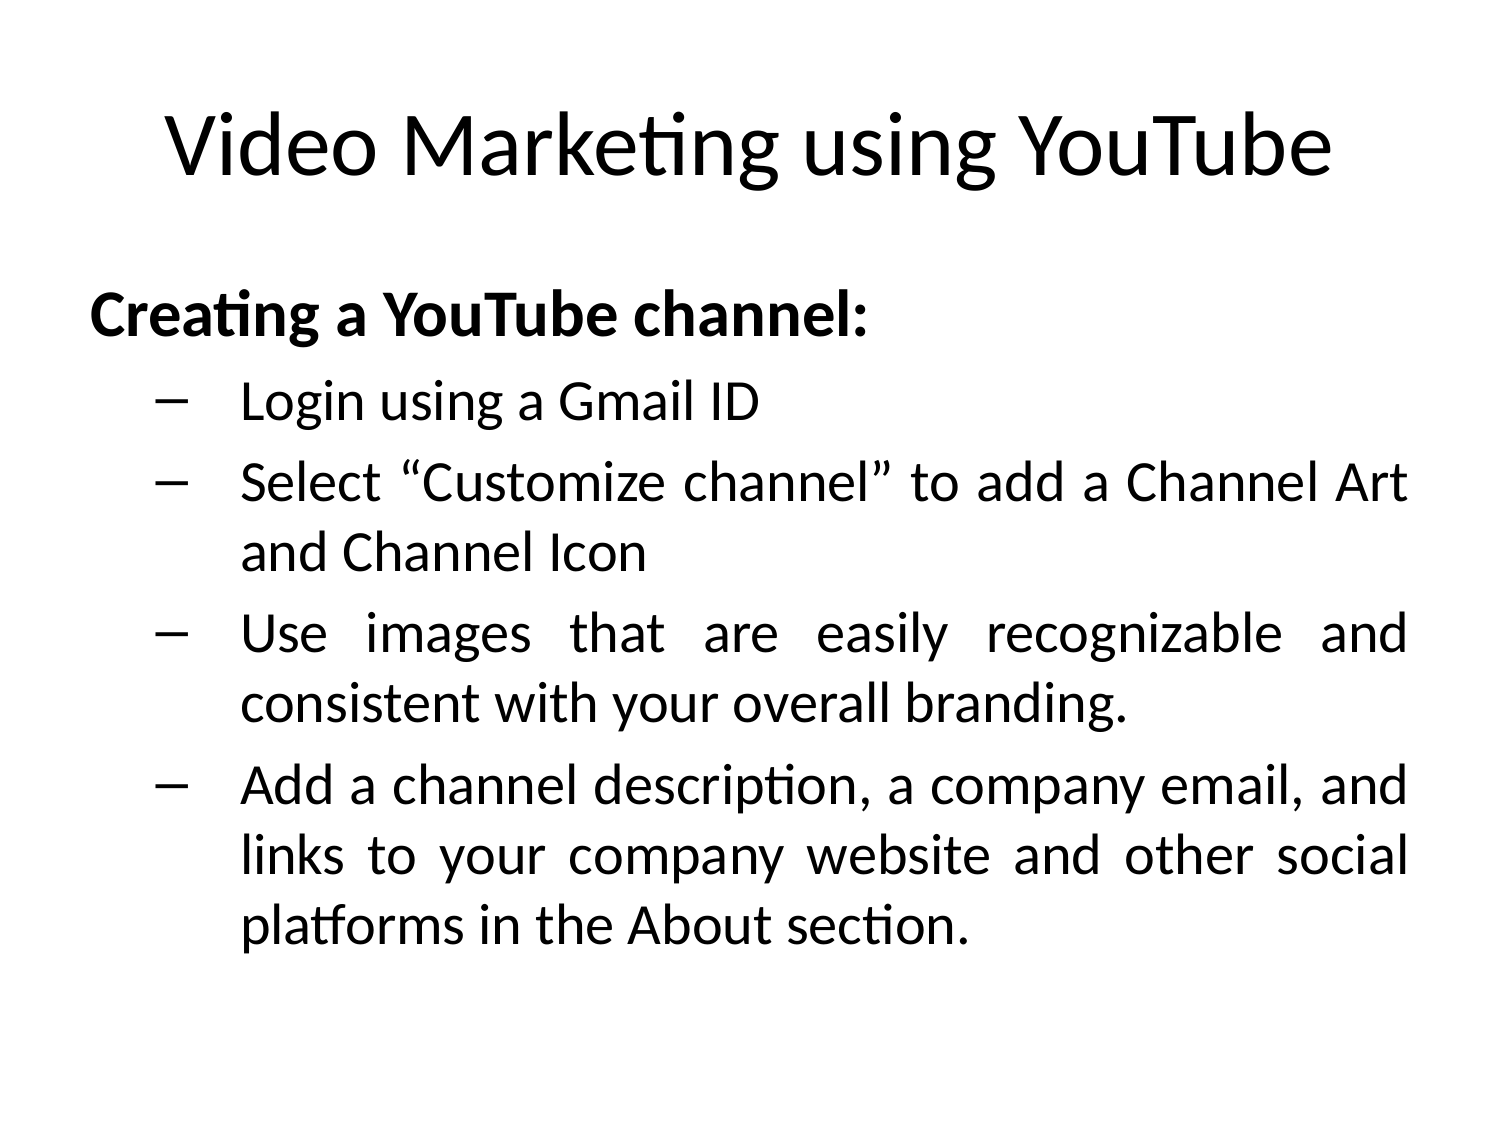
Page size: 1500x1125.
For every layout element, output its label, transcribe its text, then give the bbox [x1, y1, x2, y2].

title Video Marketing using YouTube [75, 45, 1425, 233]
list Creating a YouTube channel: Login using a Gmail ID Select “Customize channel” to add a Channel Art and Channel Icon Use images that are easily recognizable and consistent with your overall branding. Add a channel description, a company email, and links to your company website and other social platforms in the About section. [75, 262, 1425, 1005]
